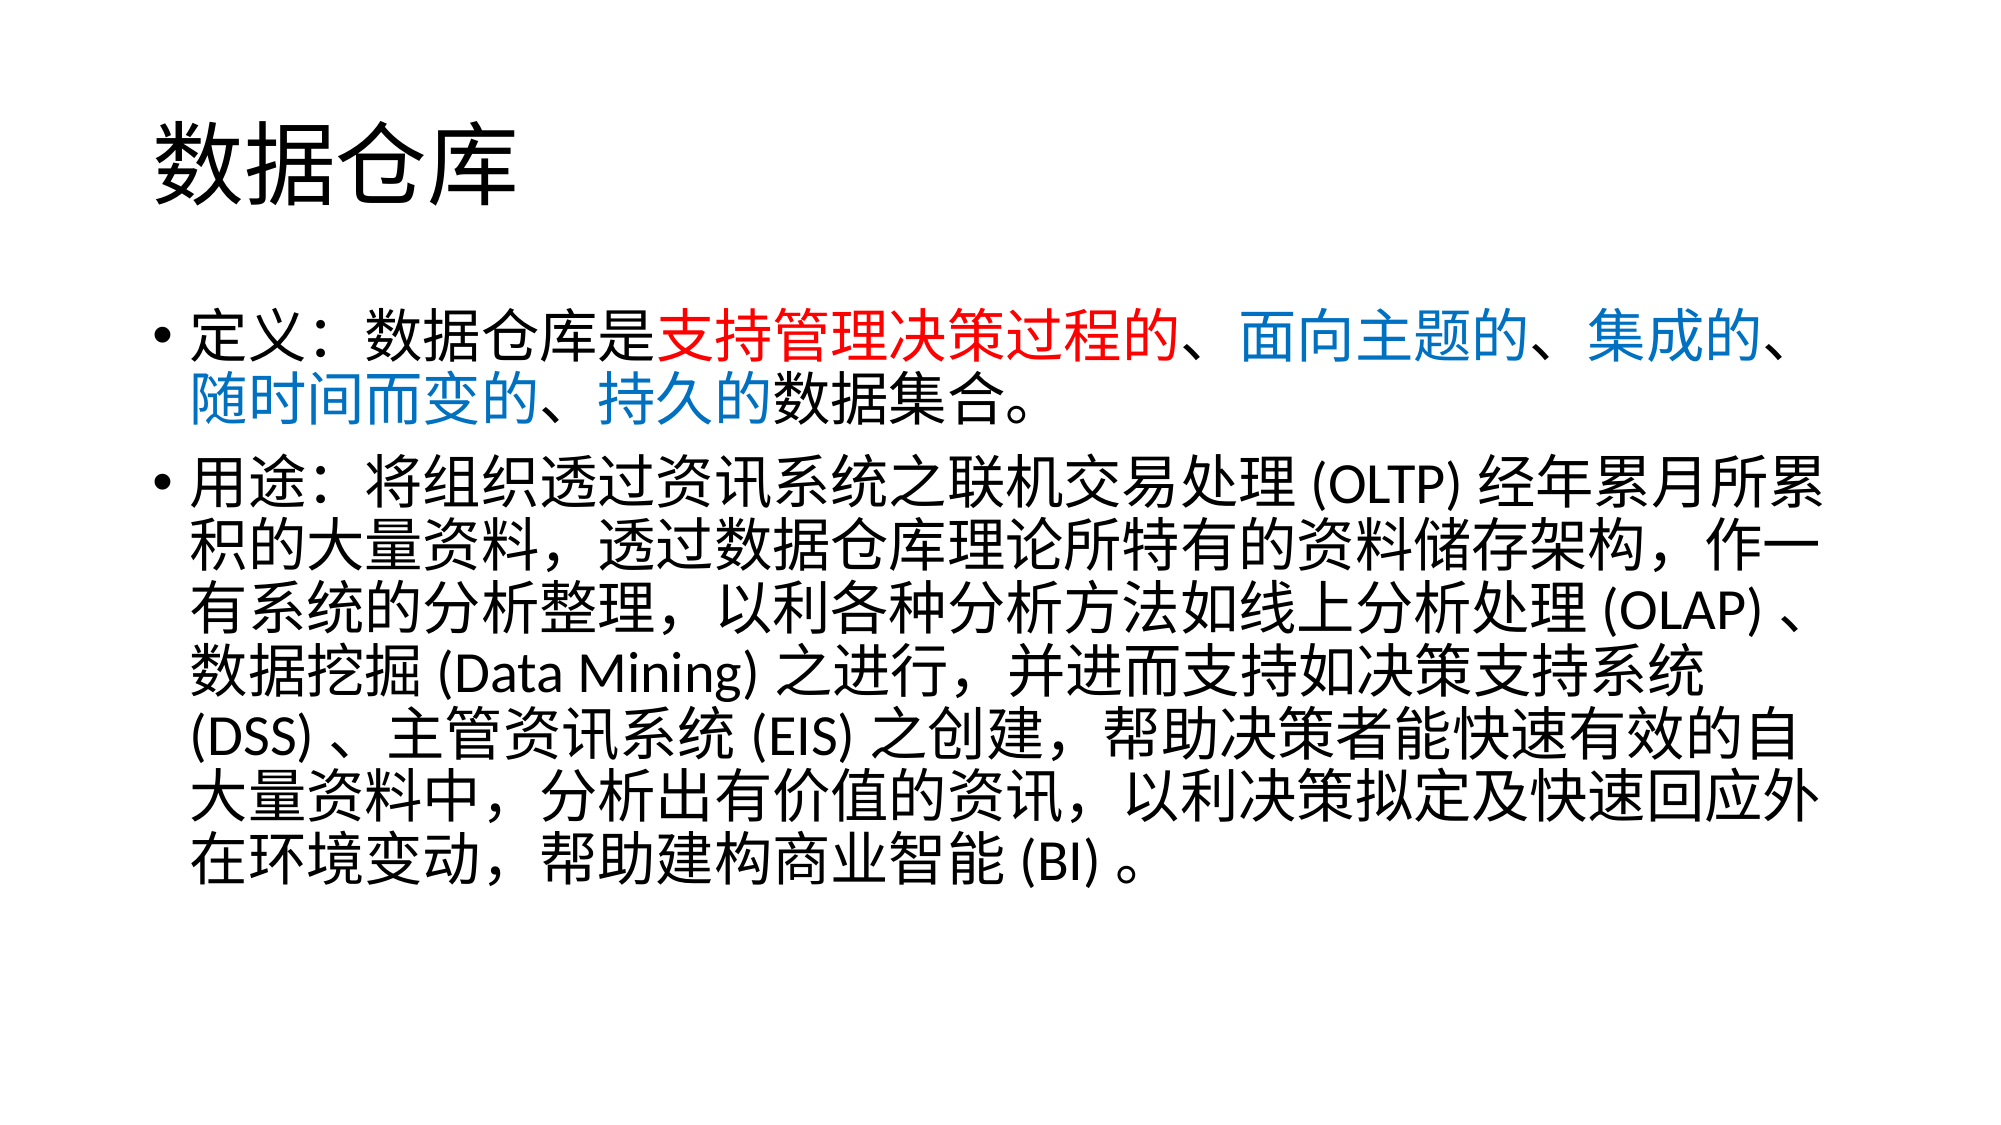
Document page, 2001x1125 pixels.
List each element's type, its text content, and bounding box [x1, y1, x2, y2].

title 数据仓库 [137, 59, 1863, 278]
list 定义：数据仓库是支持管理决策过程的、面向主题的、集成的、随时间而变的、持久的数据集合。 用途：将组织透过资讯系统之联机交易处理(OLTP)经年累月所累积的大量资料，透过数据仓库理论所特有的资料储存架构，作一有系统的分析整理，以利各种分析方法如线上分析处理(OLAP)、数据挖掘(Data Mining)之进行，并进而支持如决策支持系统(DSS)、主管资讯系统(EIS)之创建，帮助决策者能快速有效的自大量资料中，分析出有价值的资讯，以利决策拟定及快速回应外在环境变动，帮助建构商业智能(BI)。 [137, 299, 1863, 1014]
